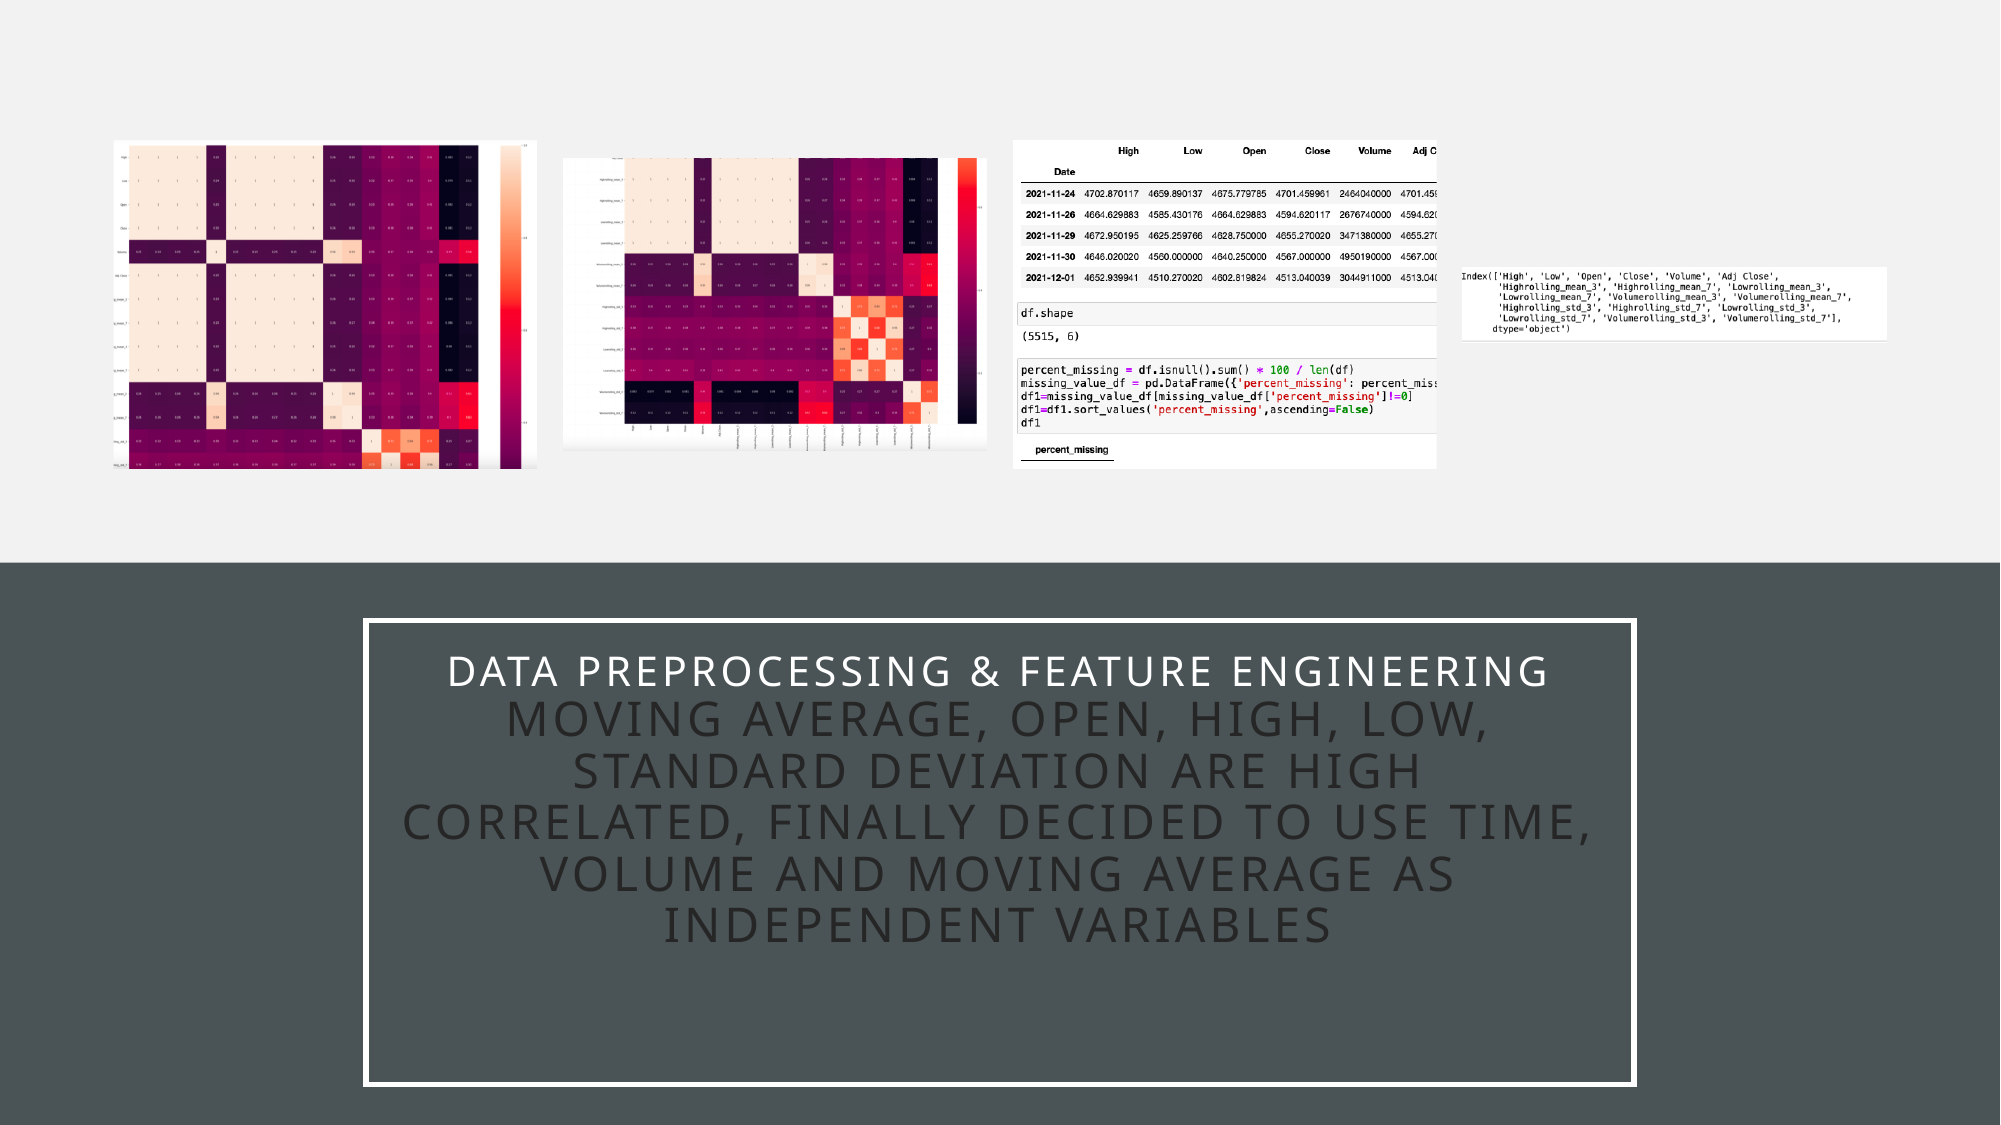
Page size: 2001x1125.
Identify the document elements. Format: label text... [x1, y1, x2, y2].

list [367, 794, 1633, 1004]
text_box [0, 562, 2000, 1125]
title Data preprocessing & feature engineering moving average, open, high, low, standard deviation are high correlated, finally decided to use time, volume and moving average as independent variables [363, 618, 1637, 1087]
text_box [0, 0, 2000, 562]
picture [113, 140, 538, 469]
picture [1462, 266, 1887, 343]
picture [563, 158, 987, 451]
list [1013, 140, 1437, 469]
